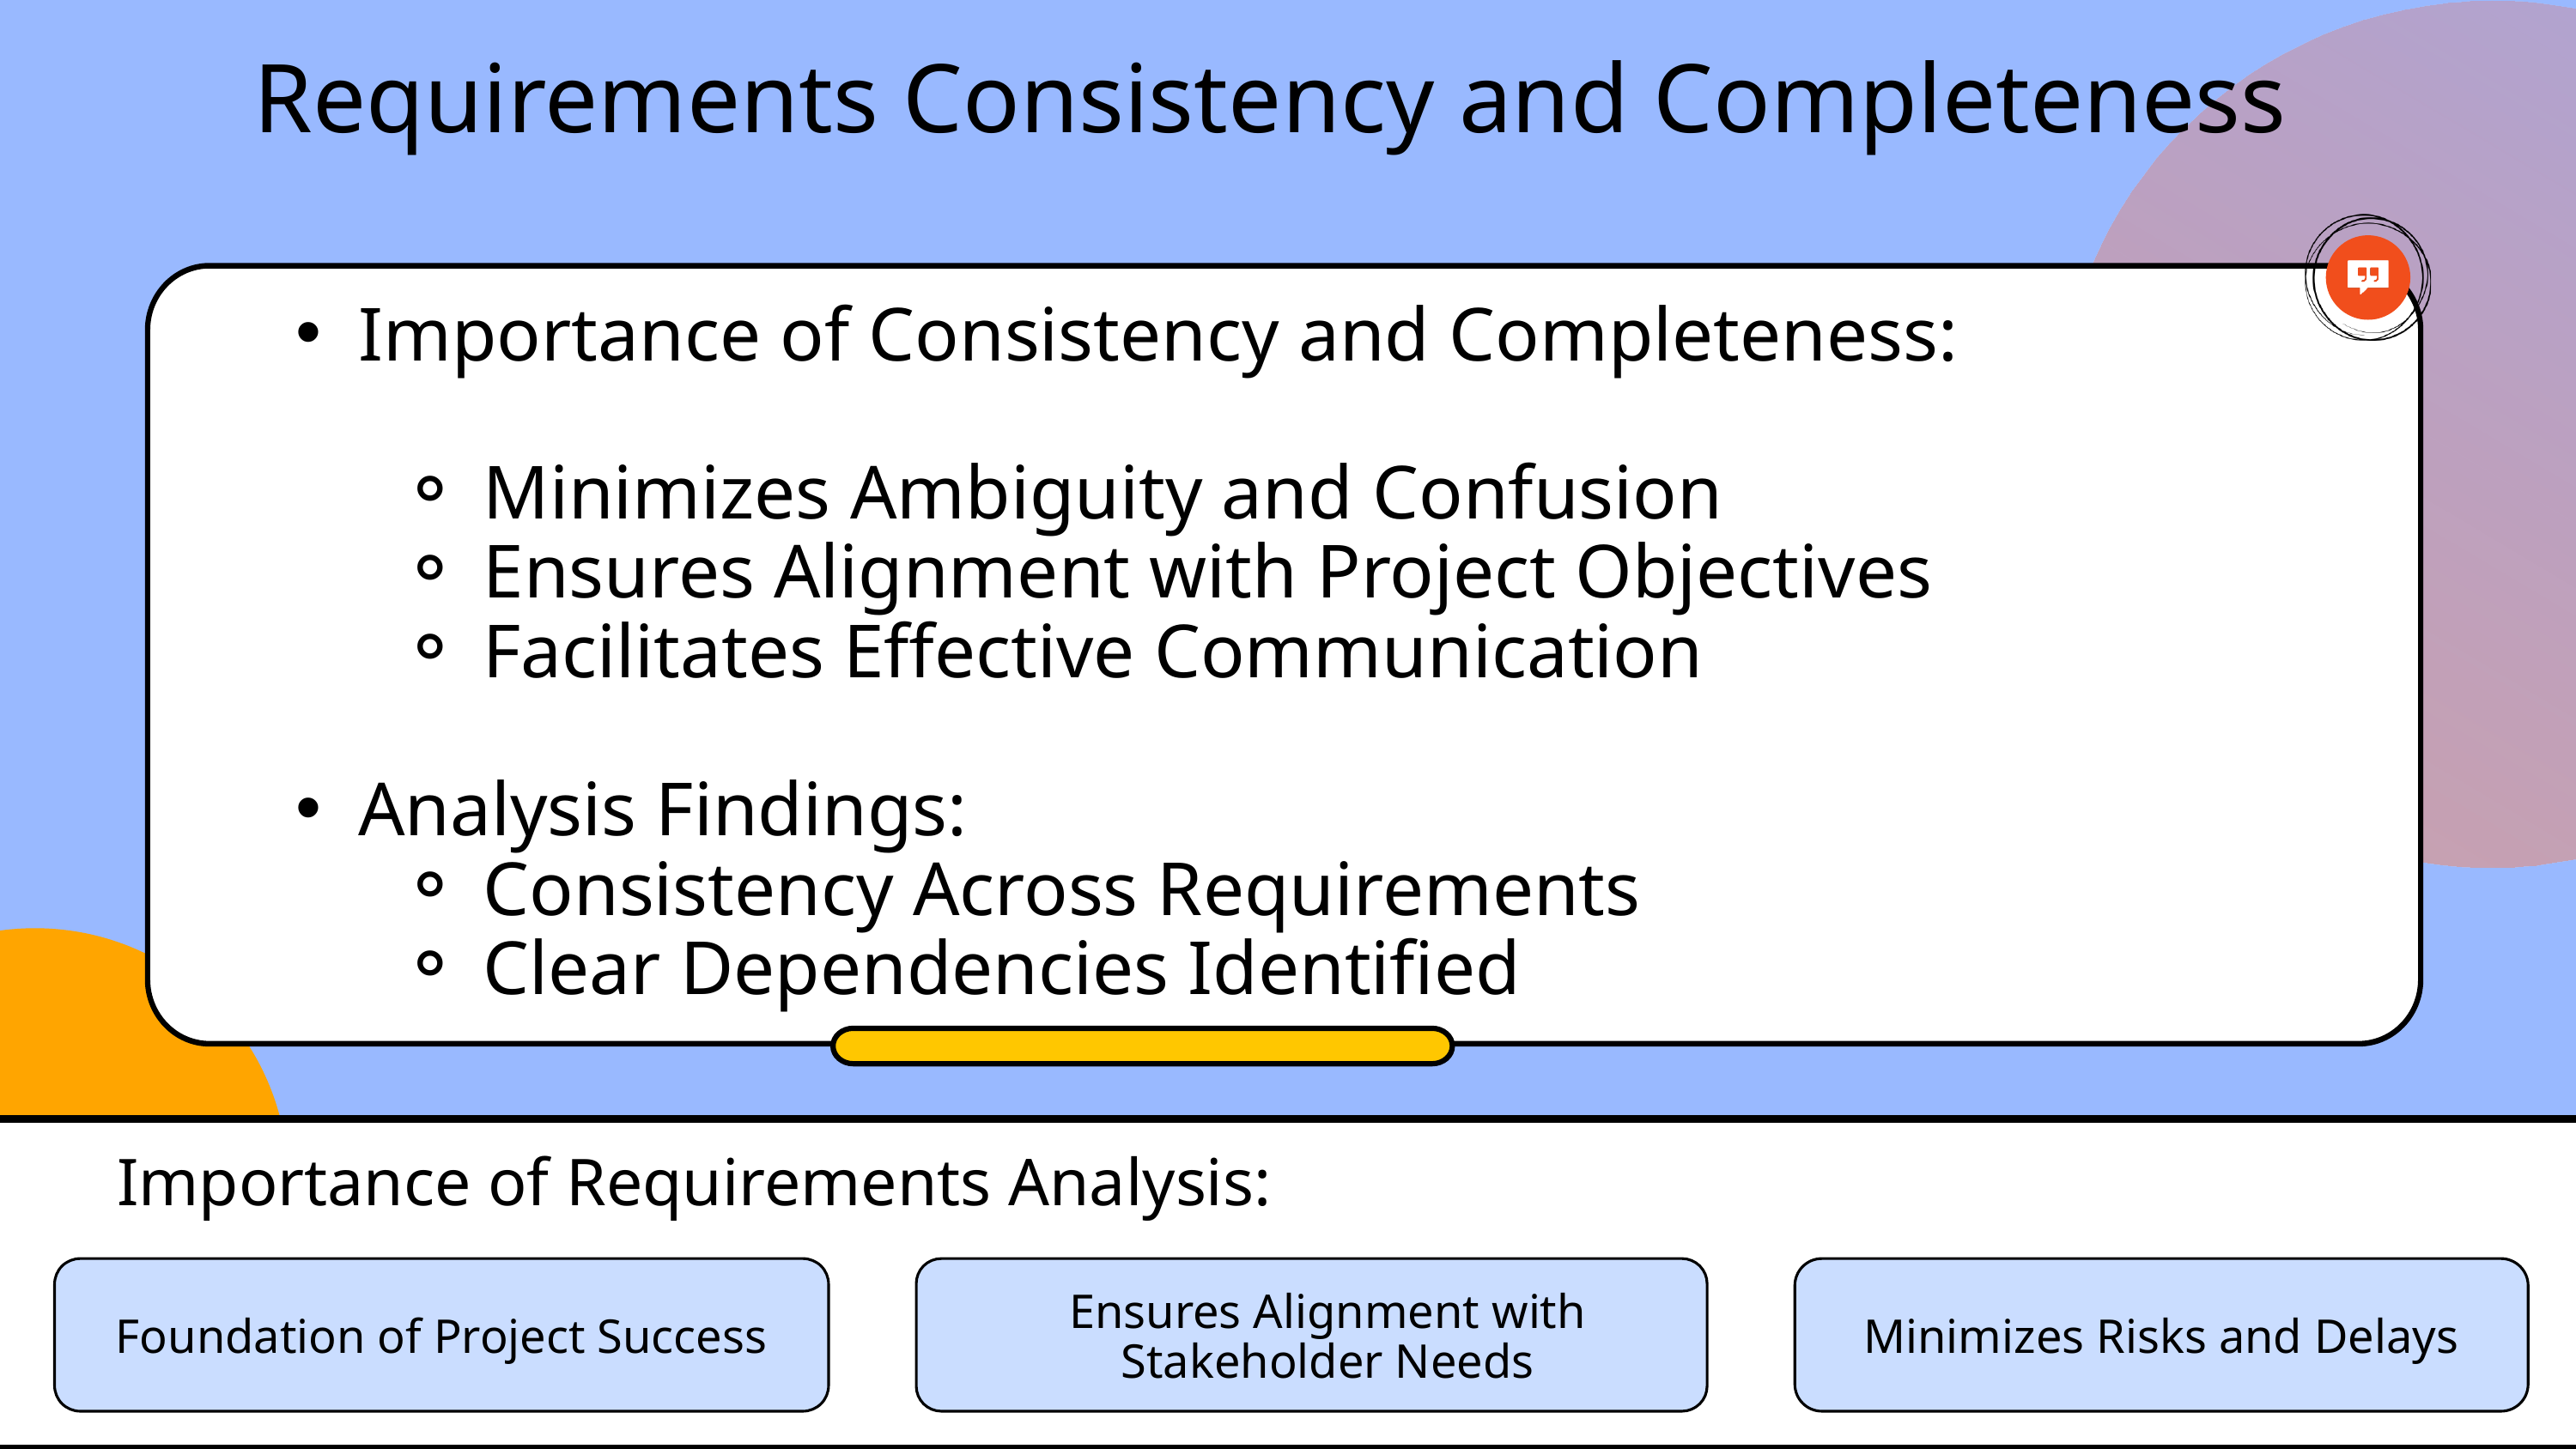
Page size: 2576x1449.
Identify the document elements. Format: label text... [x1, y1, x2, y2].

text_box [0, 928, 289, 1116]
text_box Requirements Consistency and Completeness [131, 56, 2411, 152]
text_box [0, 1119, 2576, 1449]
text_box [54, 1258, 829, 1412]
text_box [1882, 174, 2576, 694]
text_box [915, 1258, 1708, 1412]
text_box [829, 1025, 1455, 1067]
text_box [2325, 234, 2411, 320]
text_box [1794, 1258, 2529, 1412]
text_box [144, 262, 2424, 1047]
